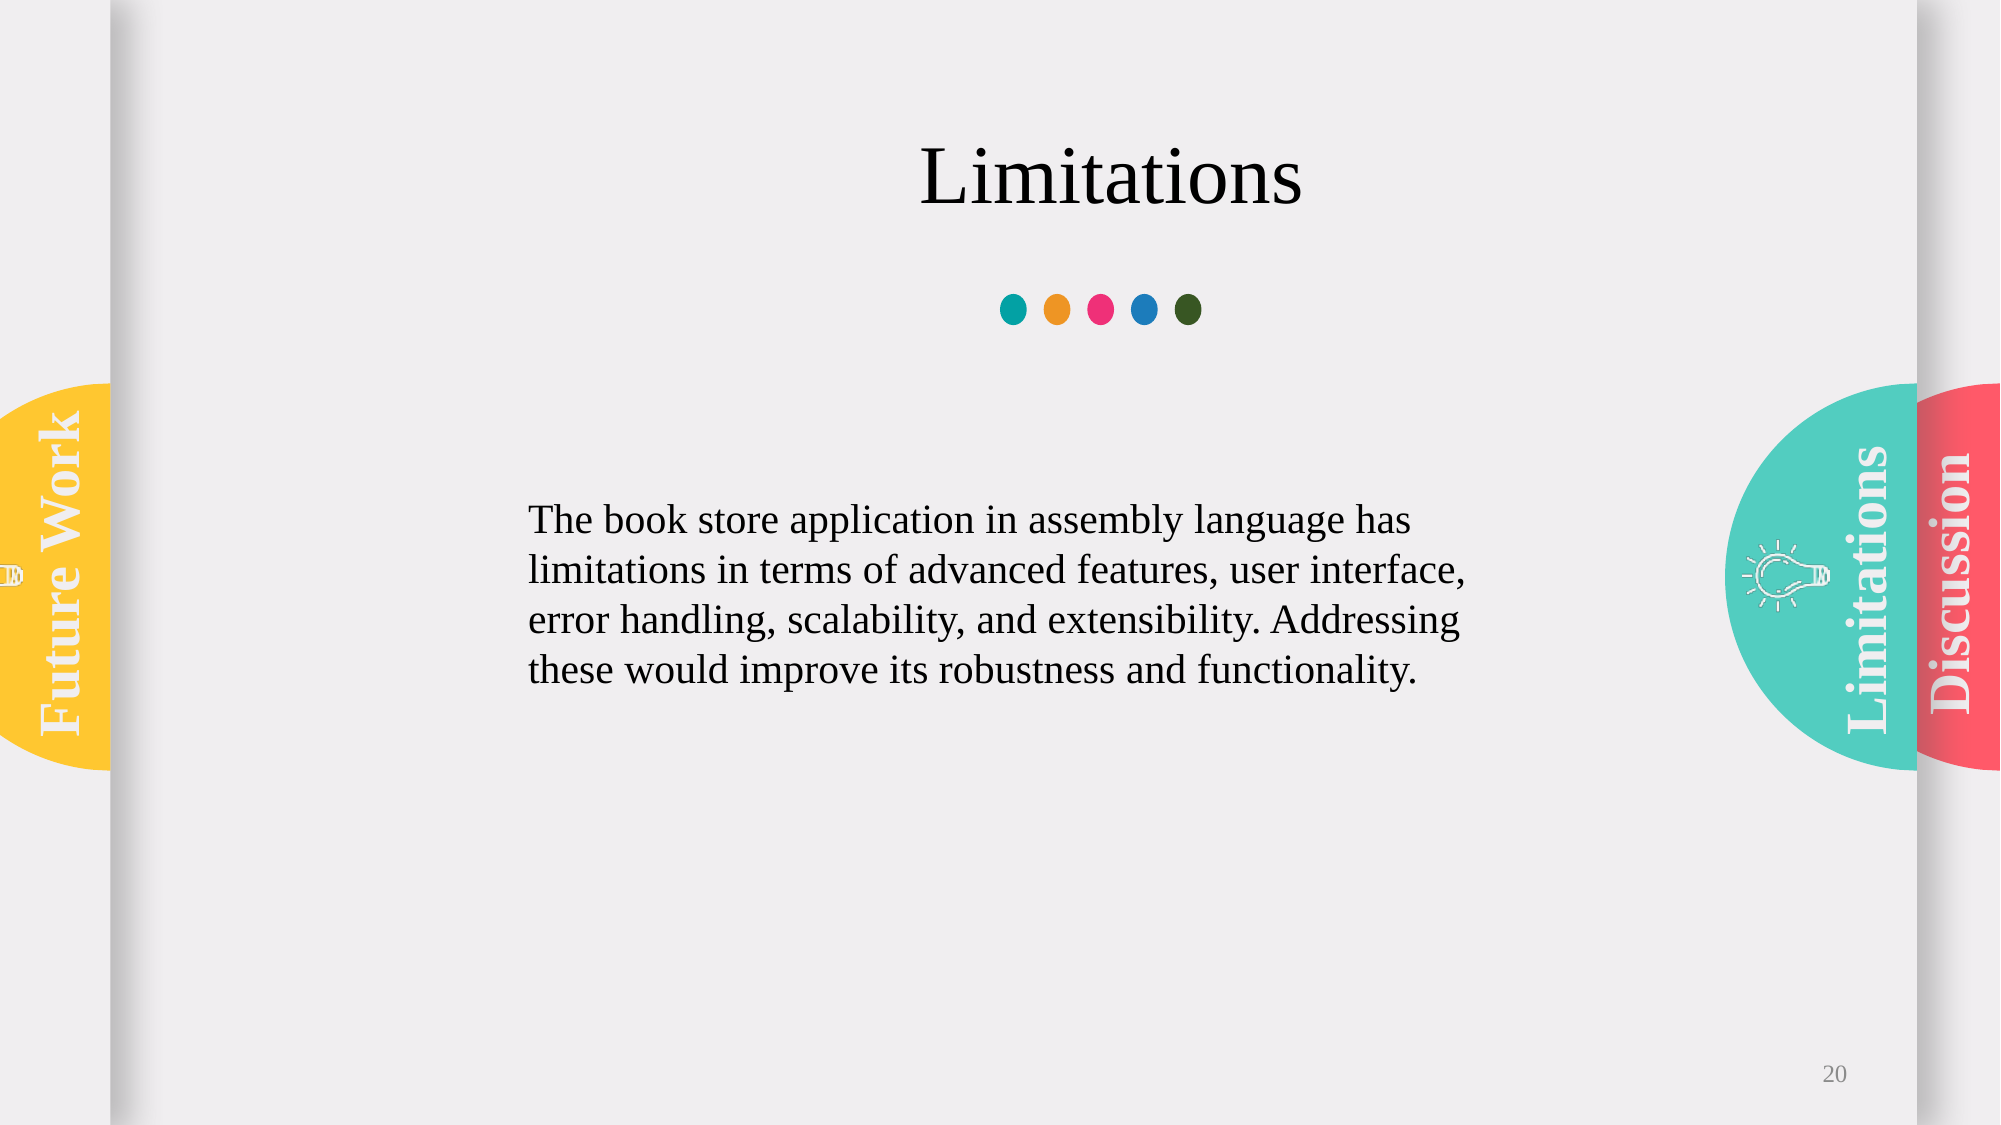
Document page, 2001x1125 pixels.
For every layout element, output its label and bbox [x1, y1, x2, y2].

text_box [111, 0, 1917, 1125]
text_box [0, 0, 111, 1125]
text_box [999, 293, 1202, 326]
text_box [1917, 0, 2000, 1125]
